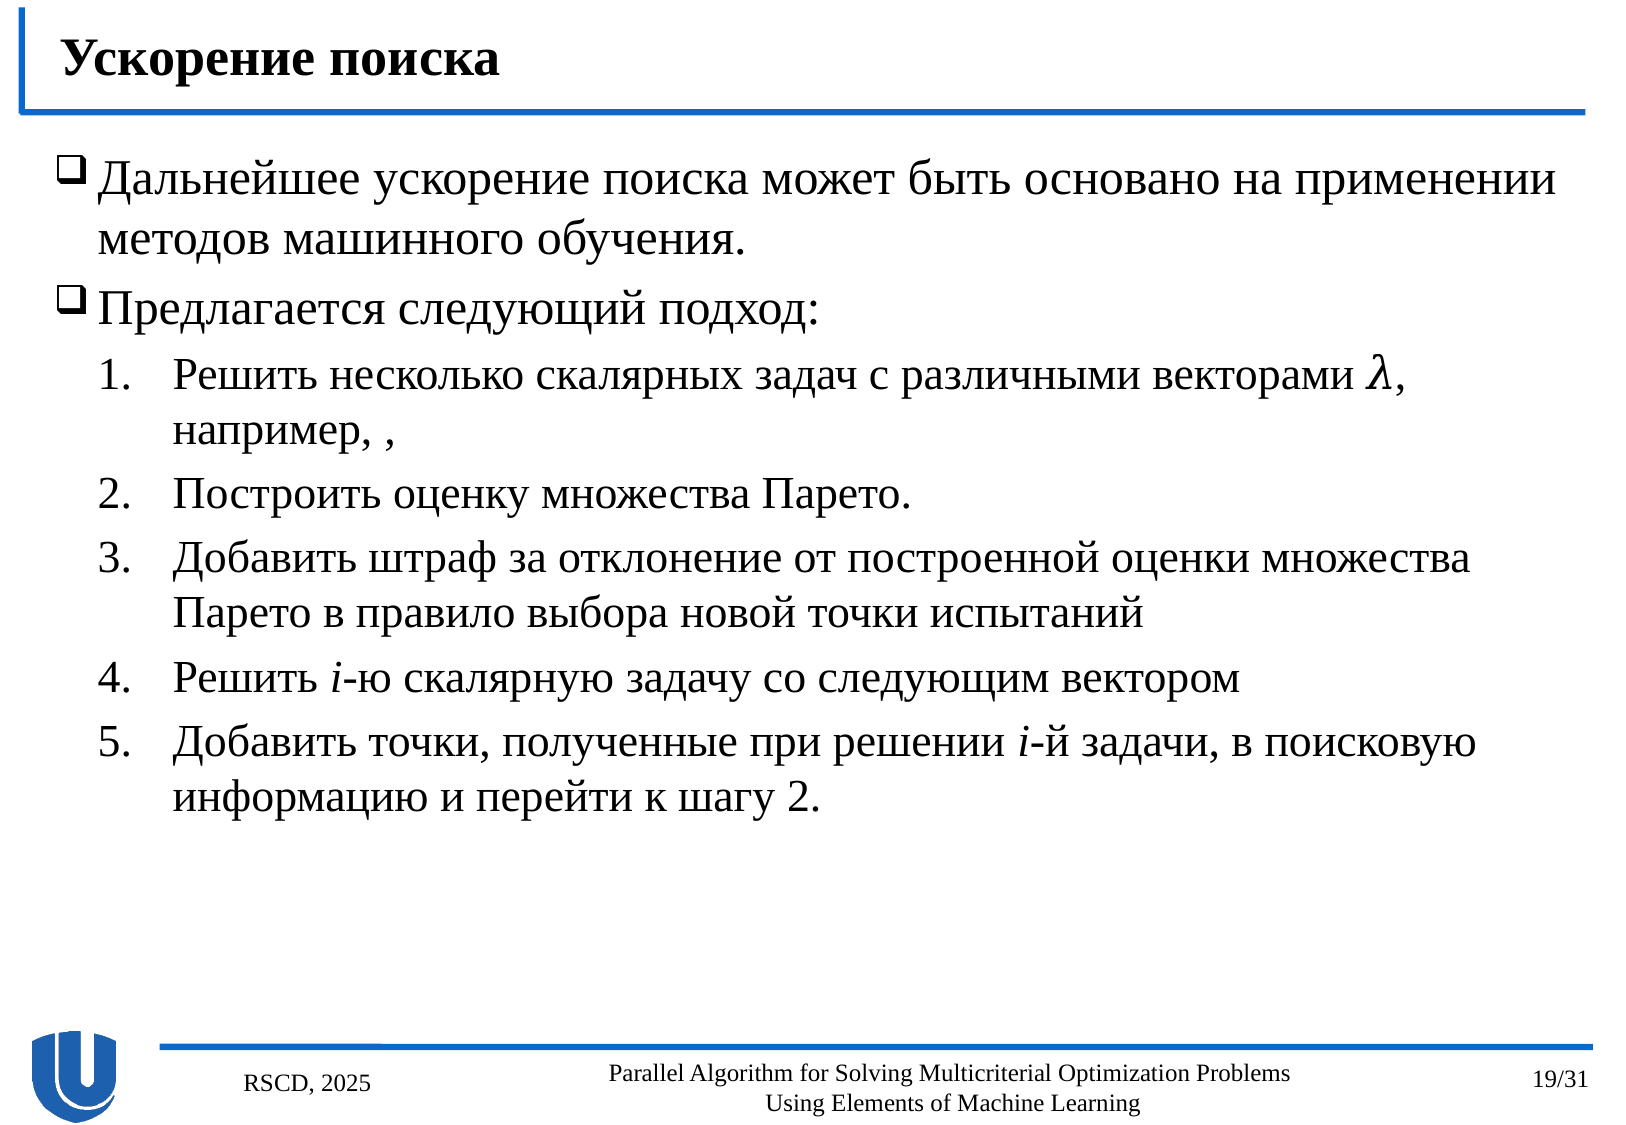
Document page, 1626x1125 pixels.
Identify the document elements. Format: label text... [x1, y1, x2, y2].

picture [32, 1031, 116, 1123]
slide_number 19/31 [1450, 1054, 1605, 1122]
slide_number RSCD, 2025 [144, 1058, 471, 1122]
title Ускорение поиска [44, 7, 1598, 100]
footer Parallel Algorithm for Solving Multicriterial Optimization Problems Using Elements of Machine Learning [480, 1048, 1427, 1123]
